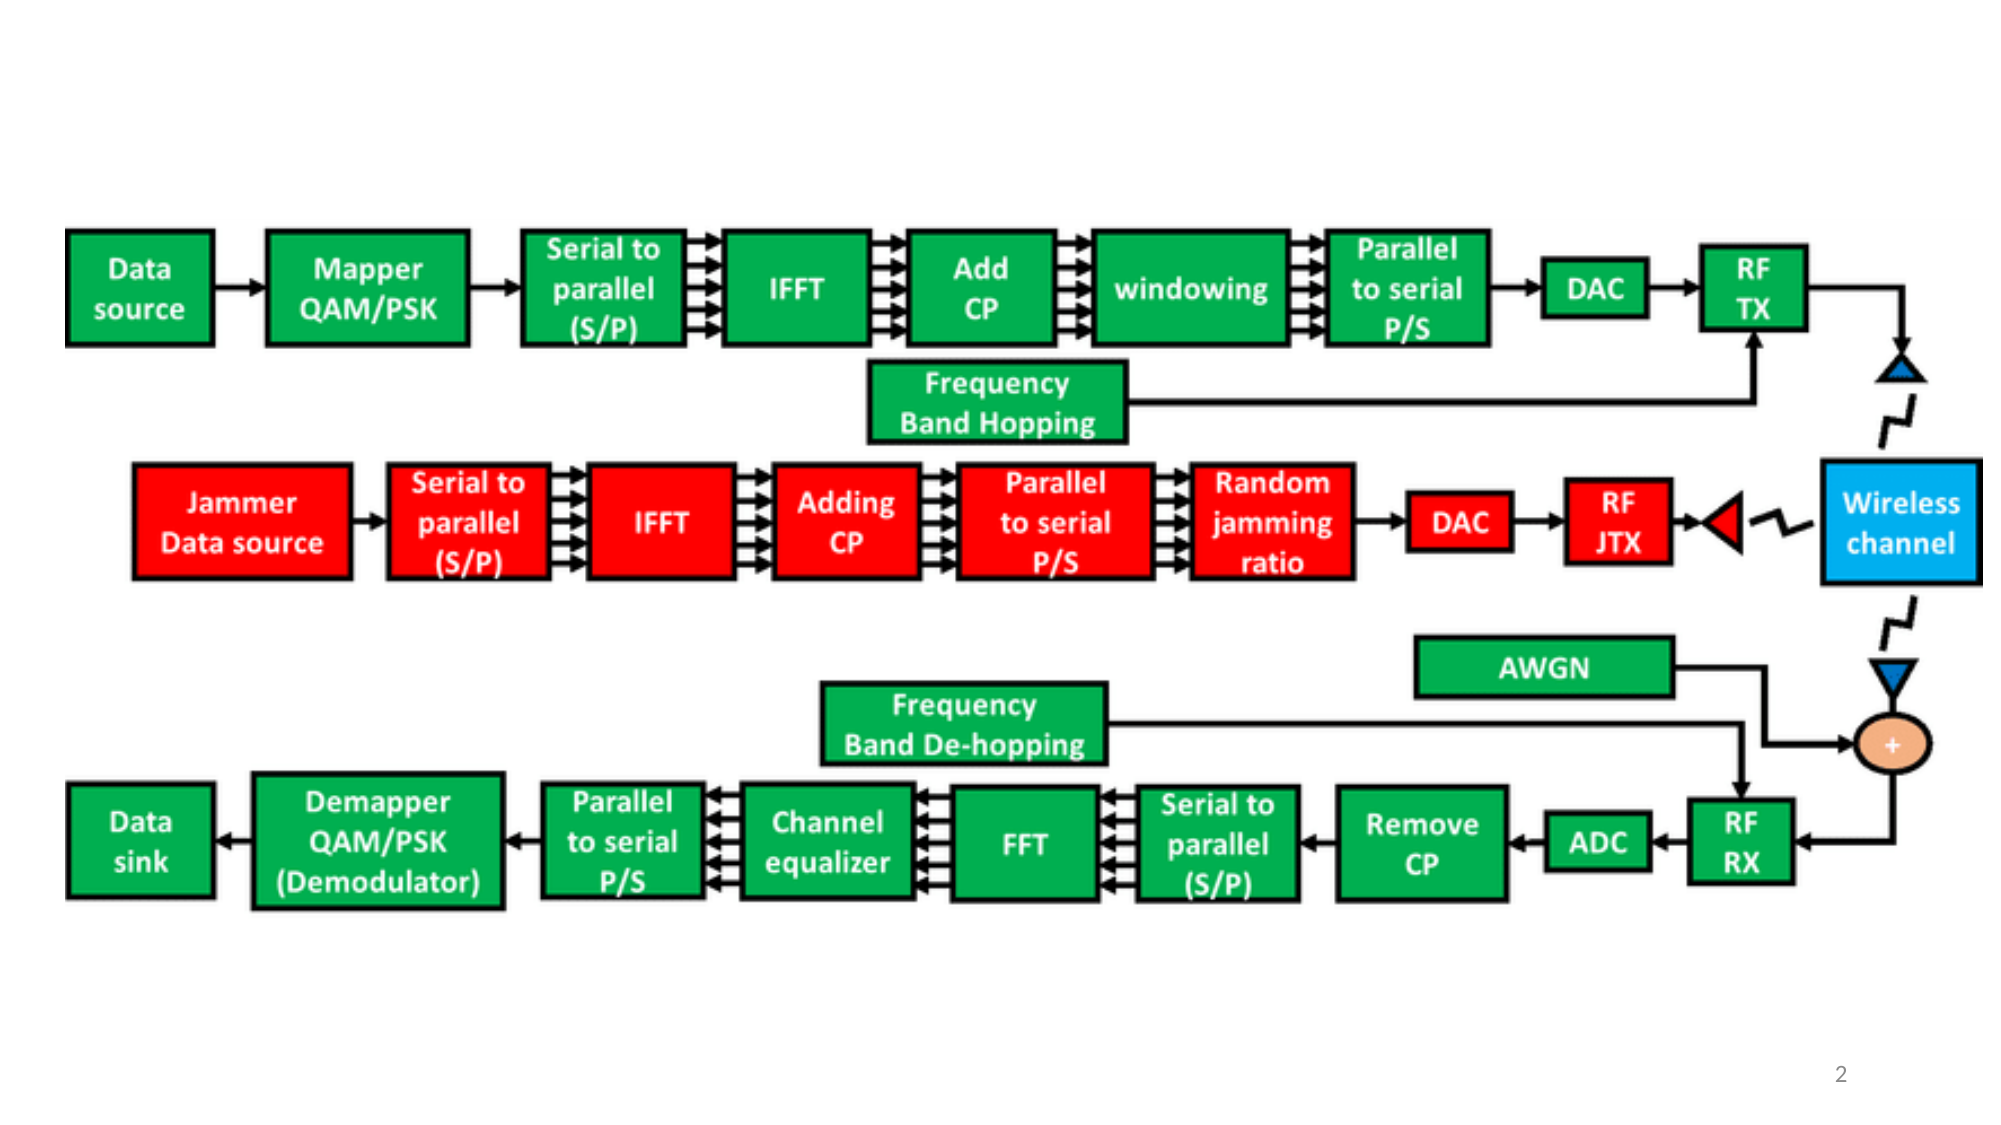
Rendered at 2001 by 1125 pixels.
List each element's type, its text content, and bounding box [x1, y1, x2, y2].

slide_number 2 [1412, 1042, 1863, 1103]
picture [65, 218, 1983, 925]
